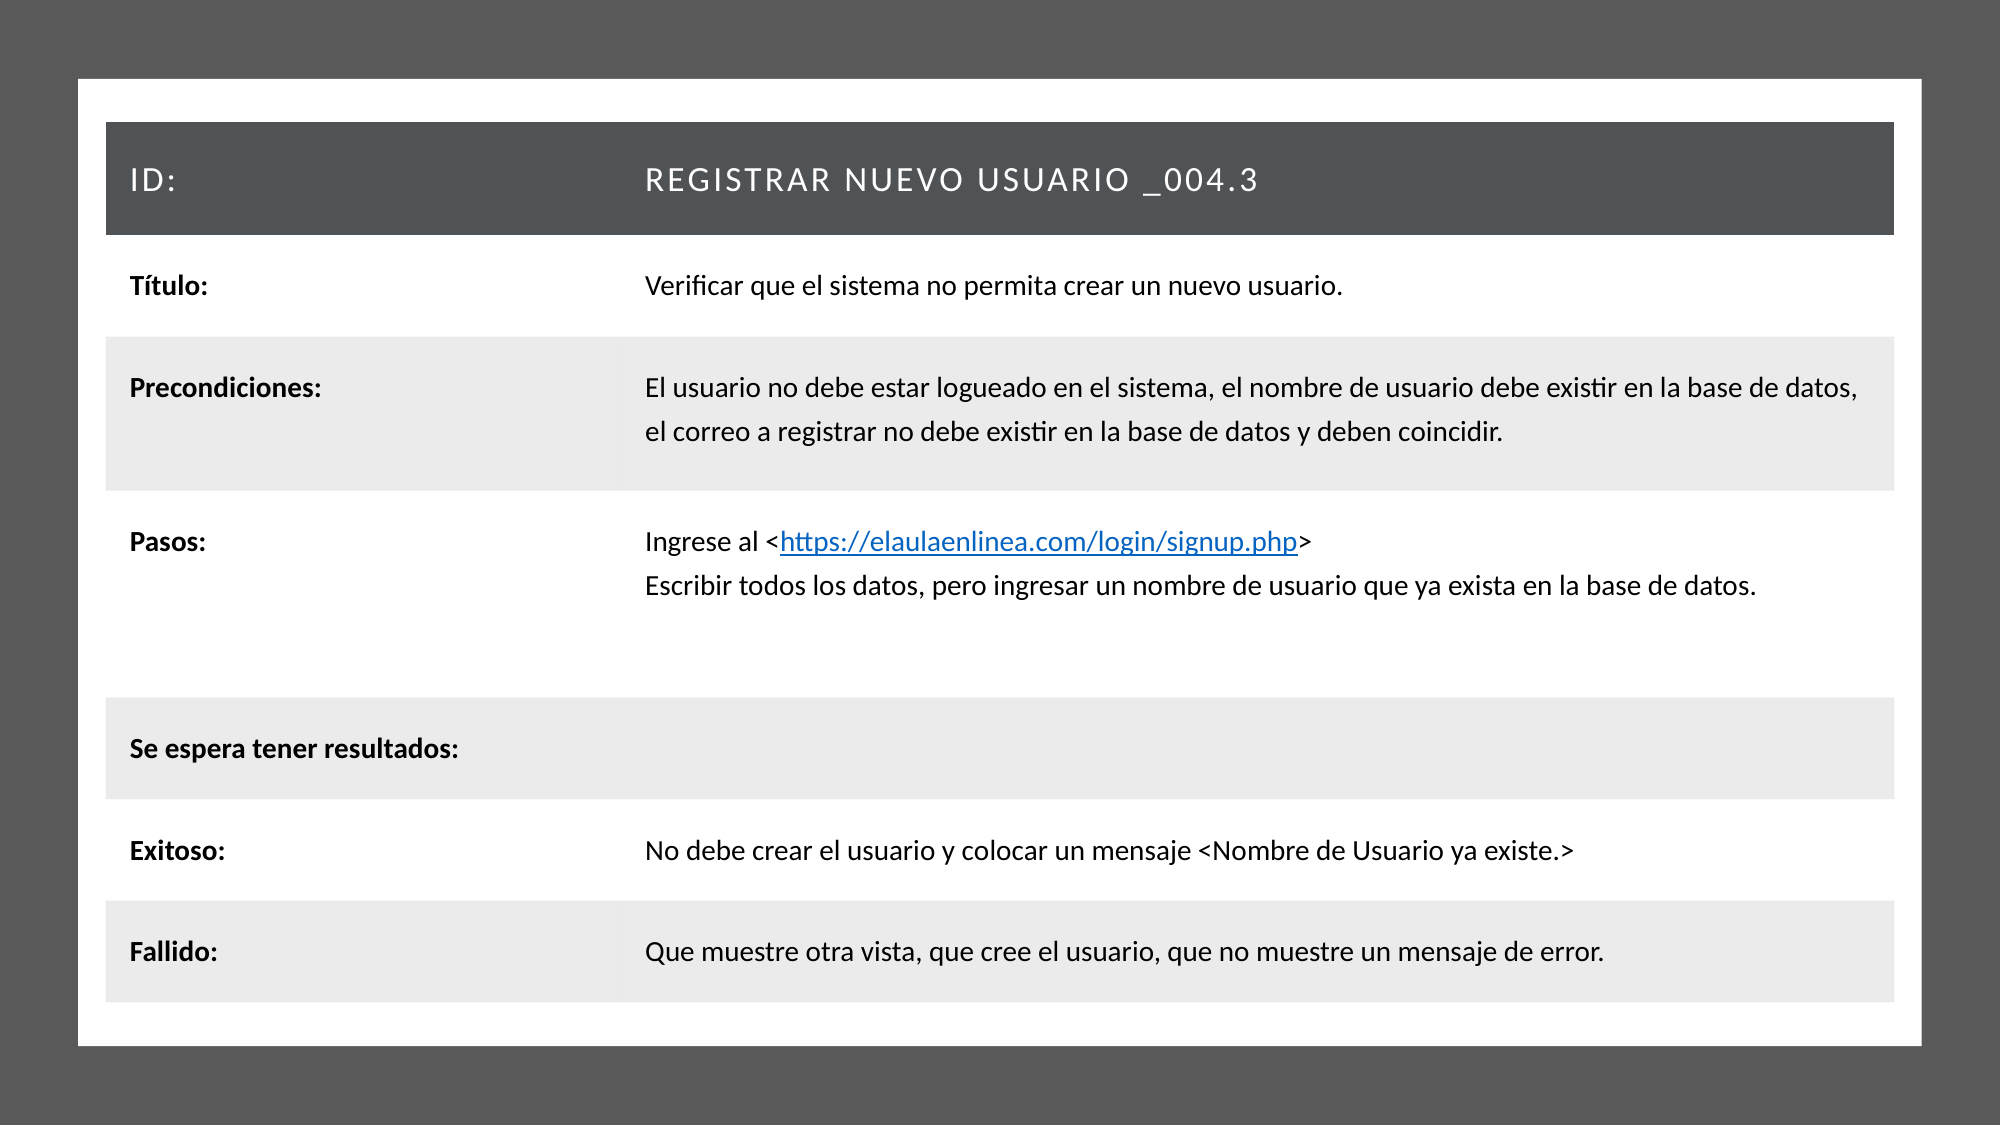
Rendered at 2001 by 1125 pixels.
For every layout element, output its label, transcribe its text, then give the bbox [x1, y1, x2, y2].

table_cell Pasos: [106, 491, 621, 697]
table_cell Ingrese al <https://elaulaenlinea.com/login/signup.php> Escribir todos los datos, pero ingresar un nombre de usuario que ya exista en la base de datos. [621, 491, 1894, 697]
table_cell Verificar que el sistema no permita crear un nuevo usuario. [621, 235, 1894, 337]
table_header Registrar Nuevo Usuario _004.3 [621, 122, 1894, 235]
text_box [77, 78, 1923, 1047]
table_cell Precondiciones: [106, 337, 621, 491]
table_header ID: [106, 122, 621, 235]
table_cell Que muestre otra vista, que cree el usuario, que no muestre un mensaje de error. [621, 901, 1894, 1002]
table_cell No debe crear el usuario y colocar un mensaje <Nombre de Usuario ya existe.> [621, 799, 1894, 901]
table_cell Título: [106, 235, 621, 337]
text_box [0, 0, 2000, 1125]
table_cell Se espera tener resultados: [106, 697, 1894, 799]
table_cell El usuario no debe estar logueado en el sistema, el nombre de usuario debe existir en la base de datos, el correo a registrar no debe existir en la base de datos y deben coincidir. [621, 337, 1894, 491]
table_cell Fallido: [106, 901, 621, 1002]
table_cell Exitoso: [106, 799, 621, 901]
